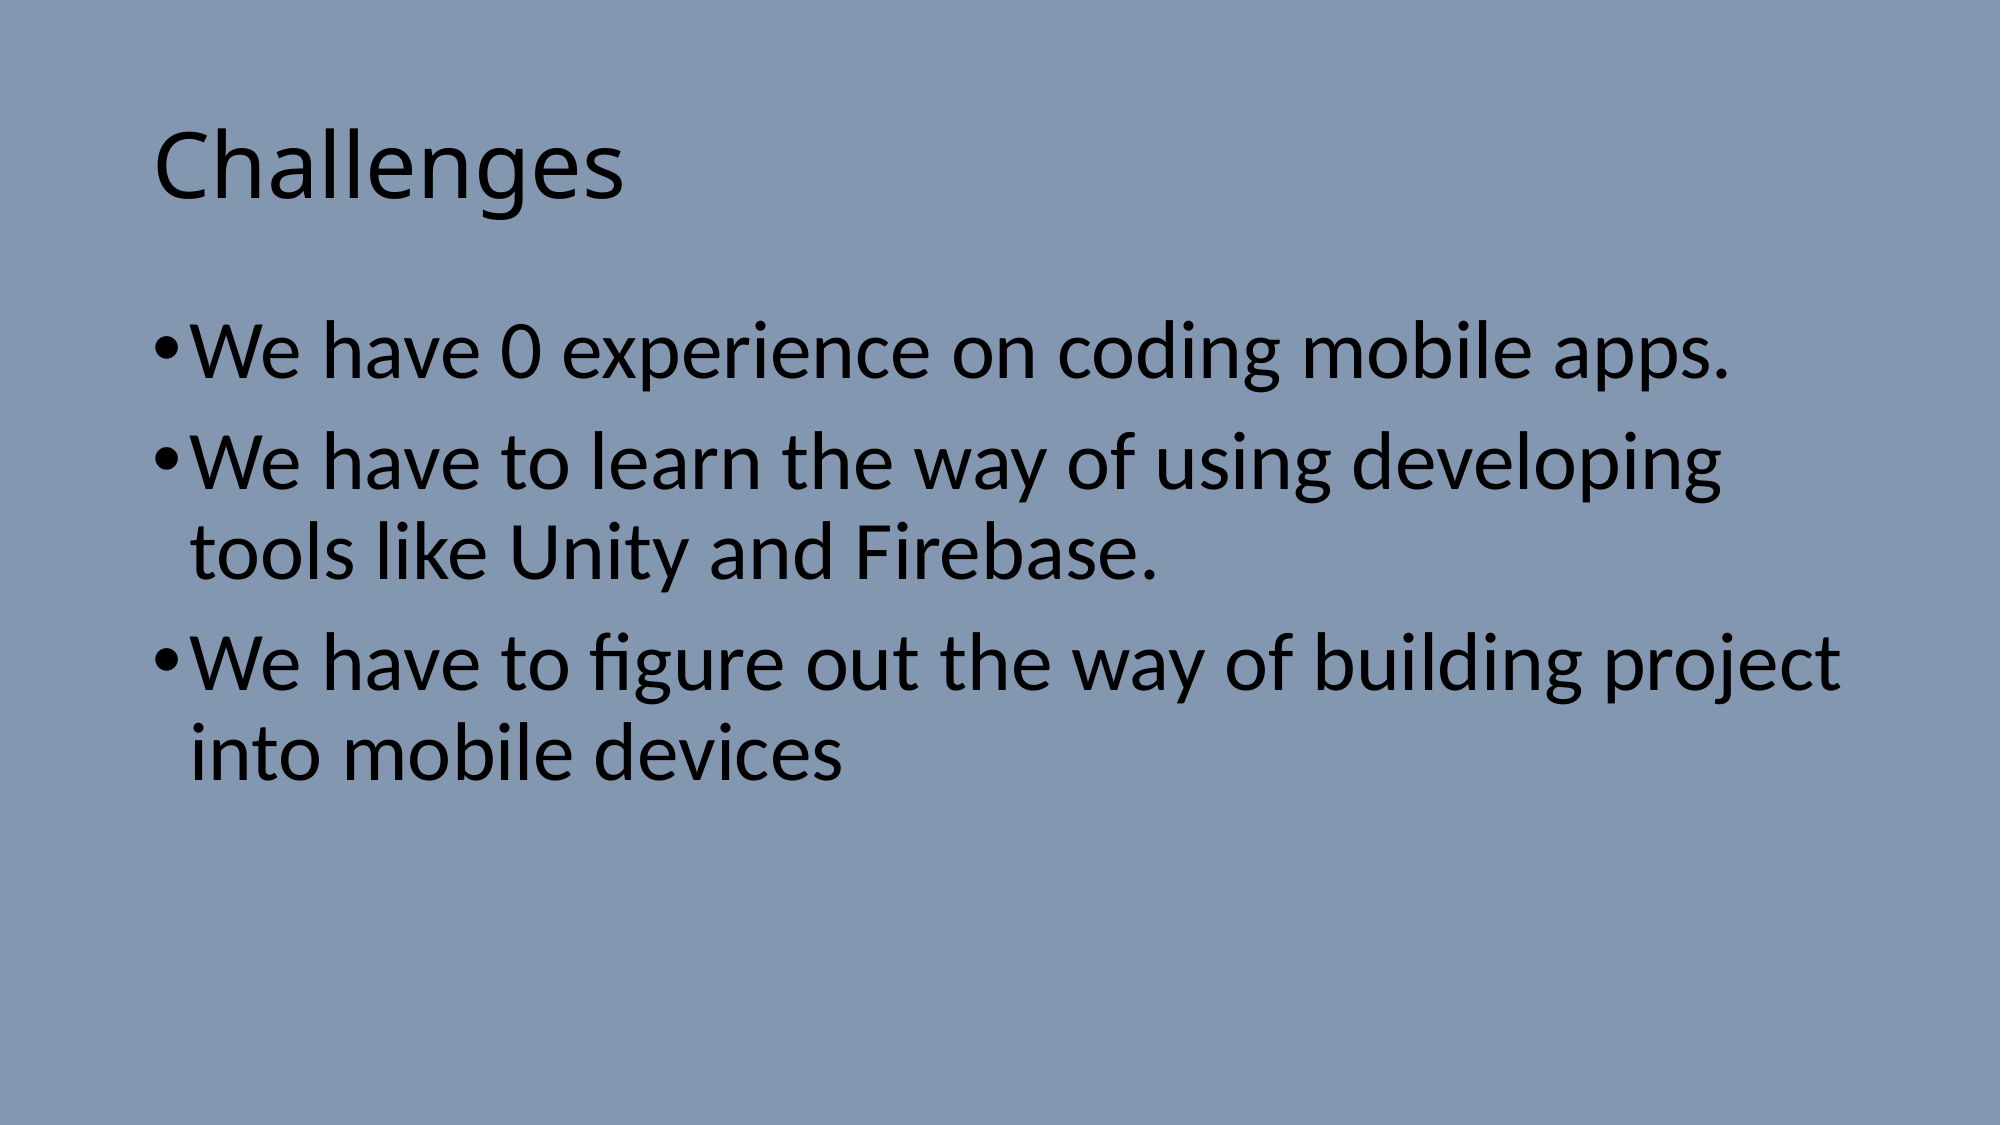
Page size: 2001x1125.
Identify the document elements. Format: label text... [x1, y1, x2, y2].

list We have 0 experience on coding mobile apps. We have to learn the way of using developing tools like Unity and Firebase. We have to figure out the way of building project into mobile devices [137, 299, 1863, 1014]
title Challenges [137, 59, 1863, 278]
